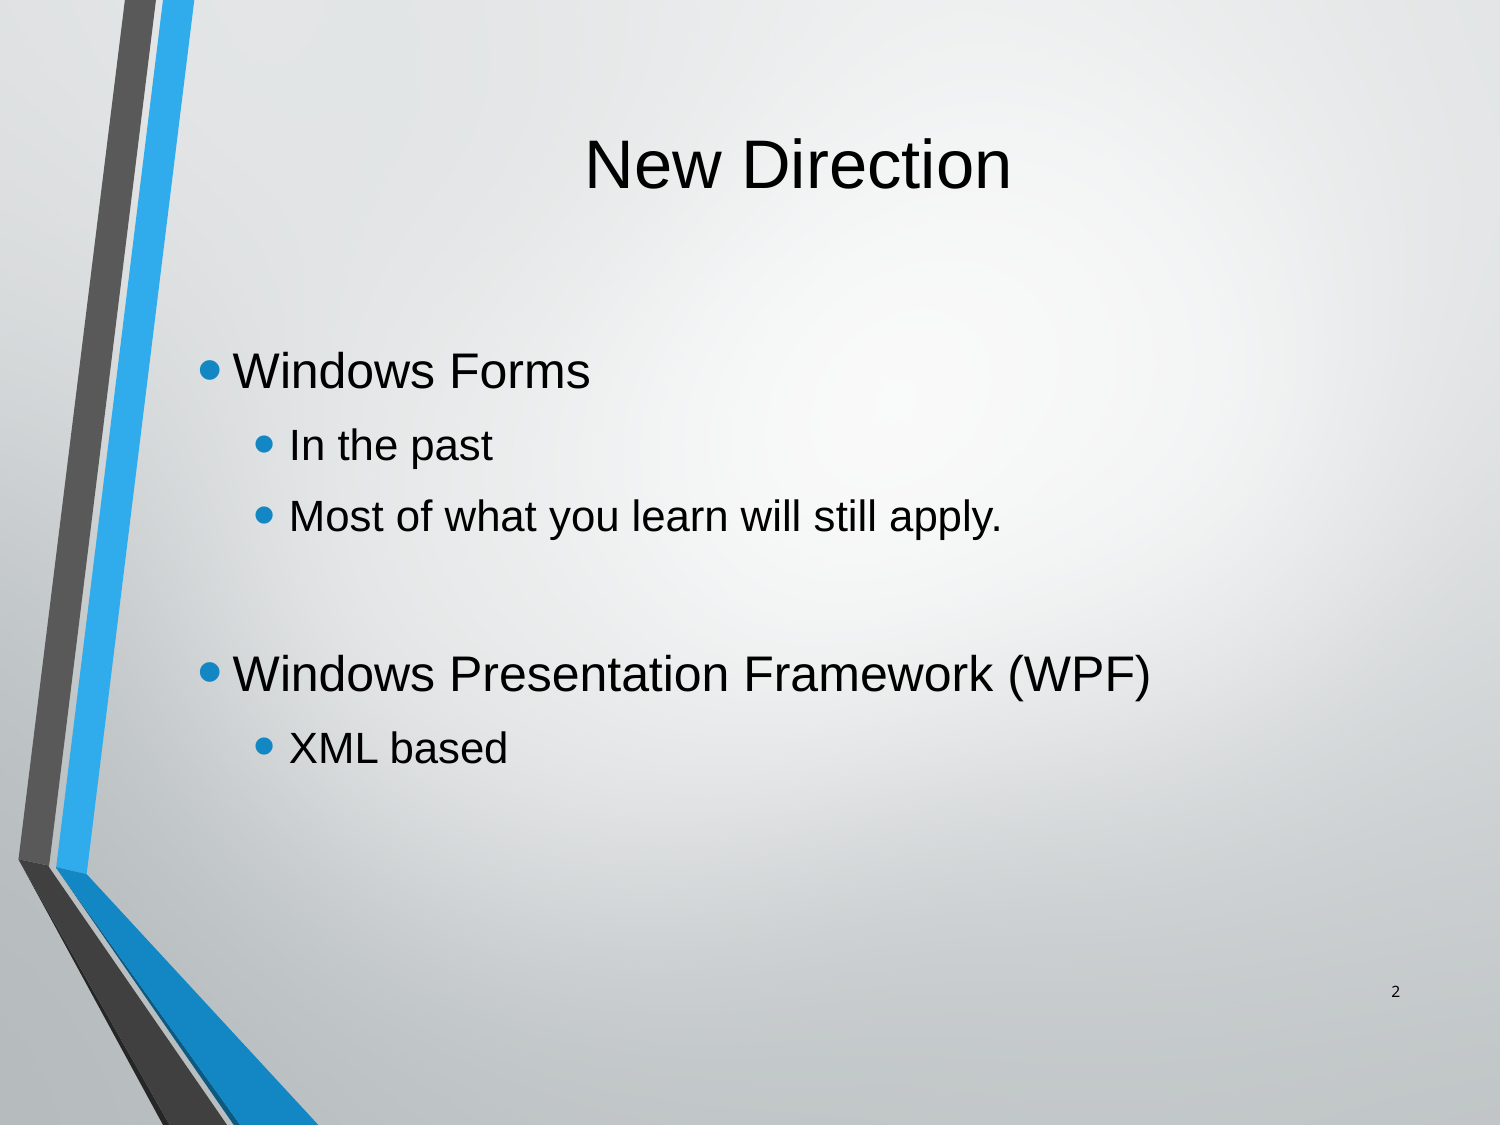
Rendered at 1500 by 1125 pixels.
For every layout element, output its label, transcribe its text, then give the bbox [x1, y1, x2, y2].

title New Direction [182, 77, 1416, 246]
slide_number 2 [1347, 962, 1416, 1023]
list Windows Forms In the past Most of what you learn will still apply. Windows Presentation Framework (WPF) XML based [182, 252, 1416, 950]
